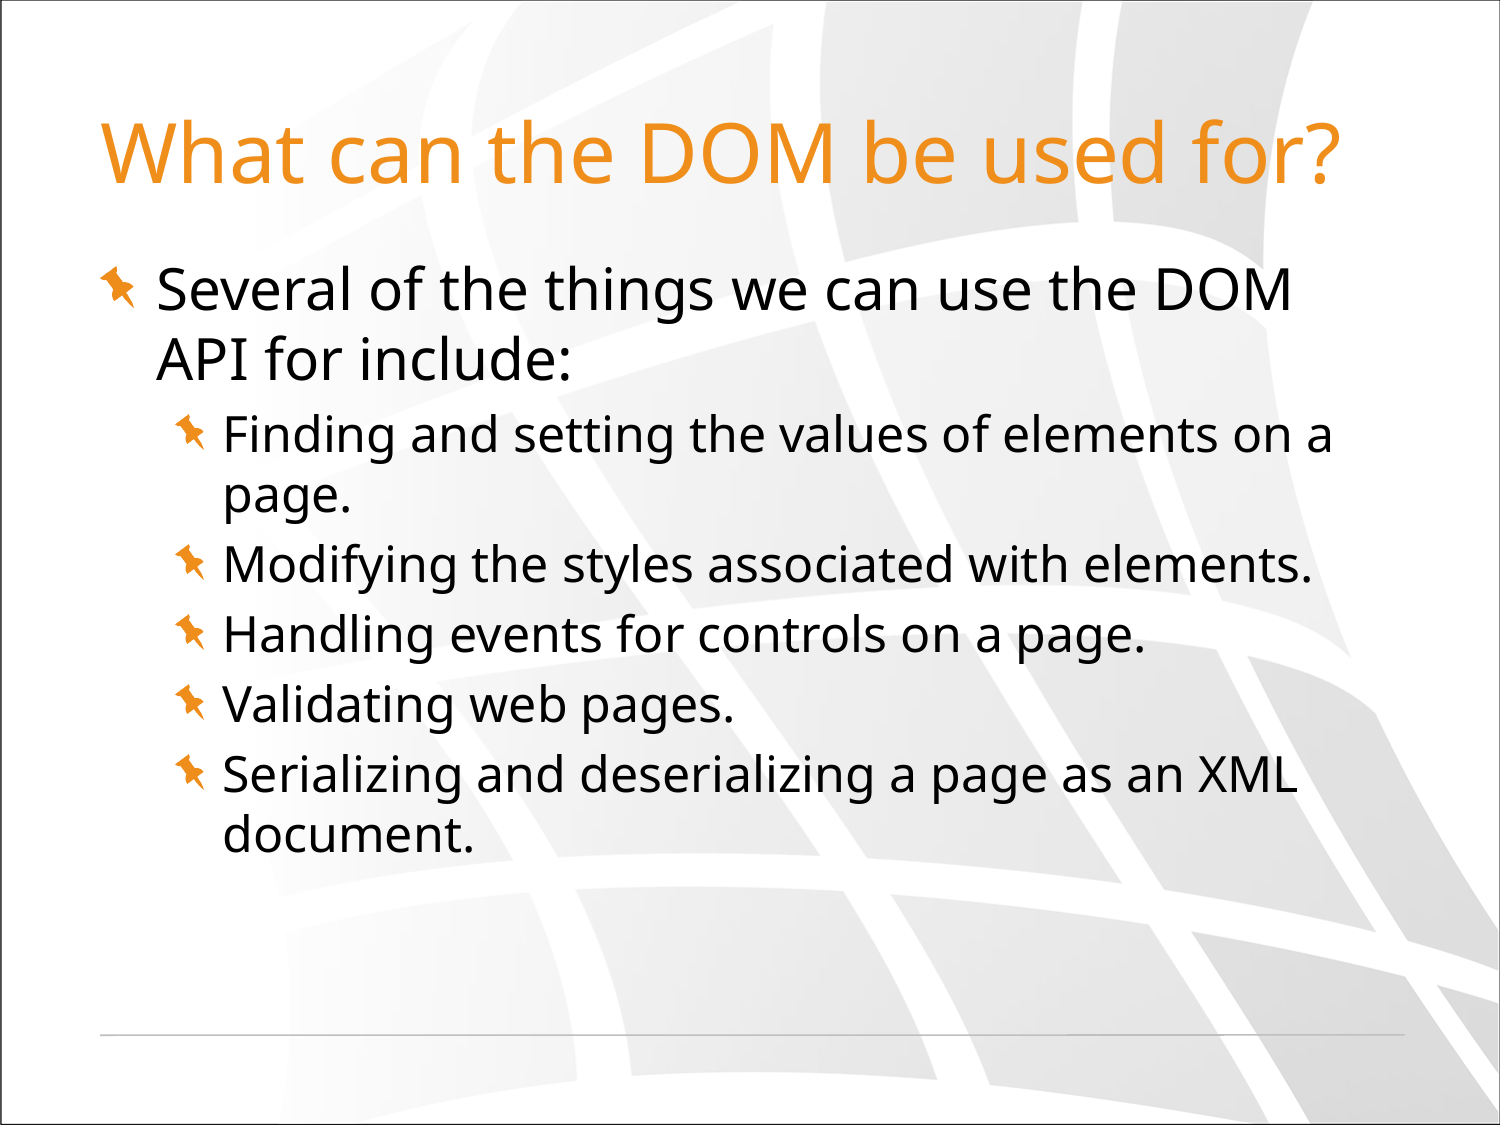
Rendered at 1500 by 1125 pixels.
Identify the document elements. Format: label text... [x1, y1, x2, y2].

list Several of the things we can use the DOM API for include: Finding and setting the values of elements on a page. Modifying the styles associated with elements. Handling events for controls on a page. Validating web pages. Serializing and deserializing a page as an XML document. [100, 244, 1412, 1008]
picture [0, 0, 1500, 1125]
title What can the DOM be used for? [100, 90, 1412, 209]
